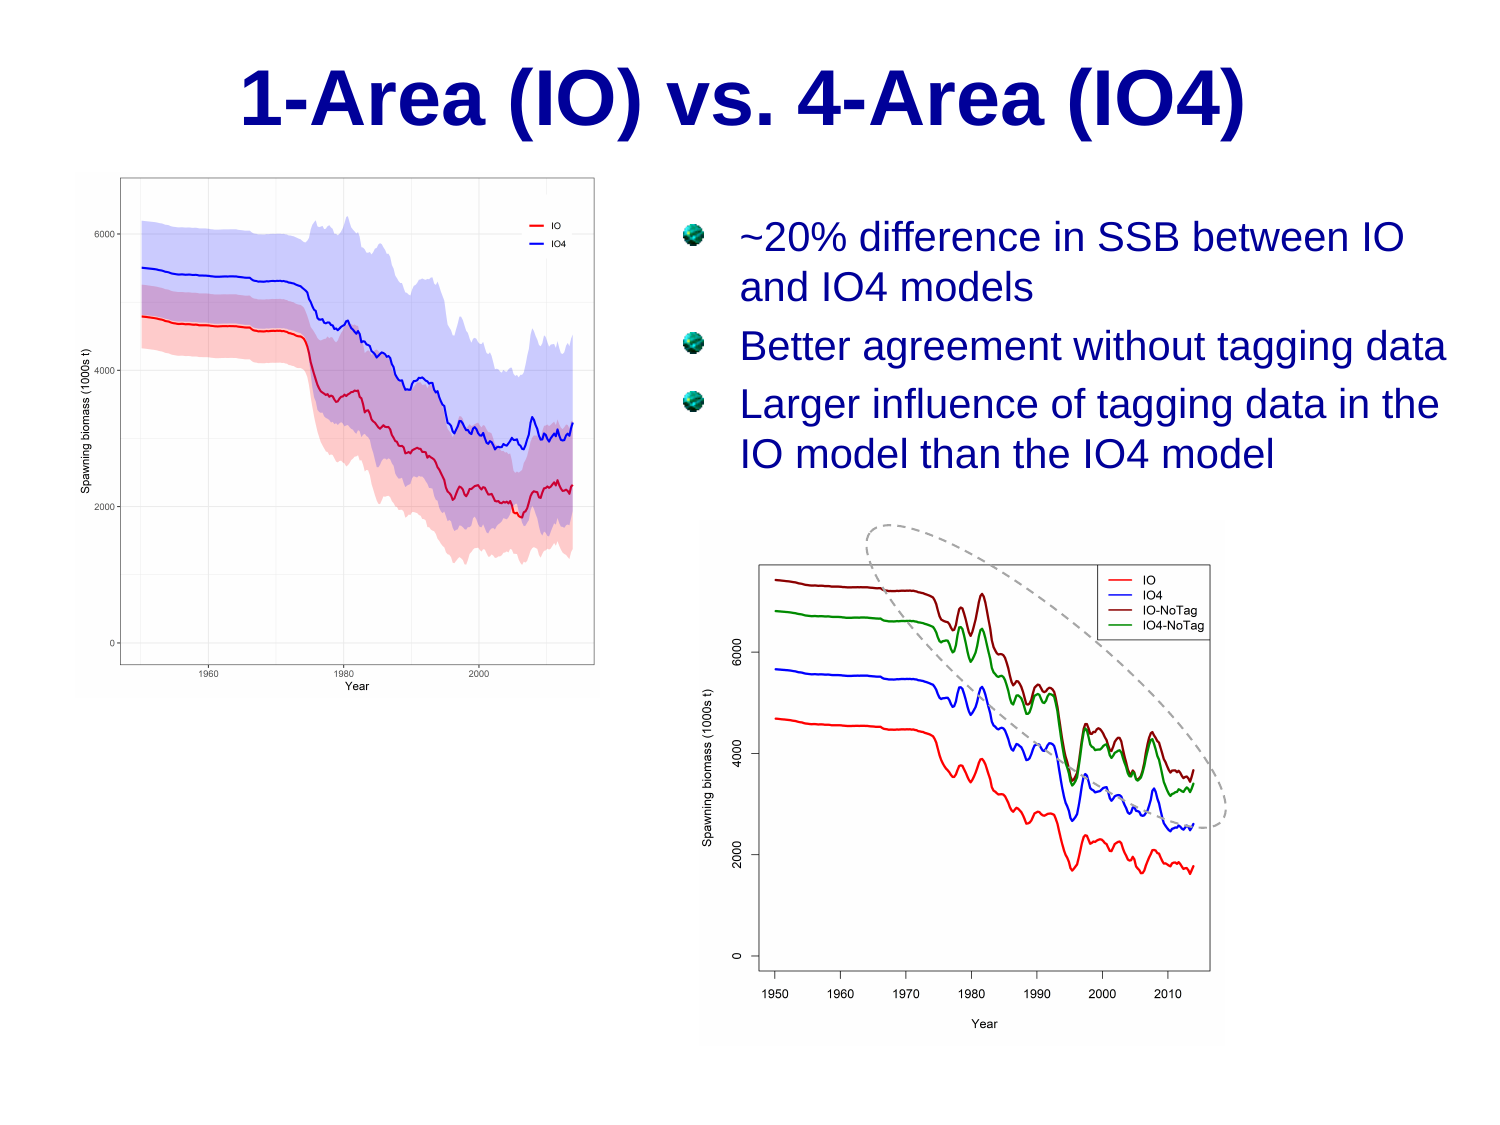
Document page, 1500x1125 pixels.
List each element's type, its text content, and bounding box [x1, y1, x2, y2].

picture [74, 172, 600, 698]
picture [683, 332, 704, 354]
text_box ~20% difference in SSB between IO and IO4 models Better agreement without tagging data Larger influence of tagging data in the IO model than the IO4 model [668, 202, 1481, 533]
picture [683, 224, 704, 246]
title 1-Area (IO) vs. 4-Area (IO4) [75, 0, 1413, 188]
picture [699, 520, 1225, 1046]
picture [683, 391, 704, 412]
